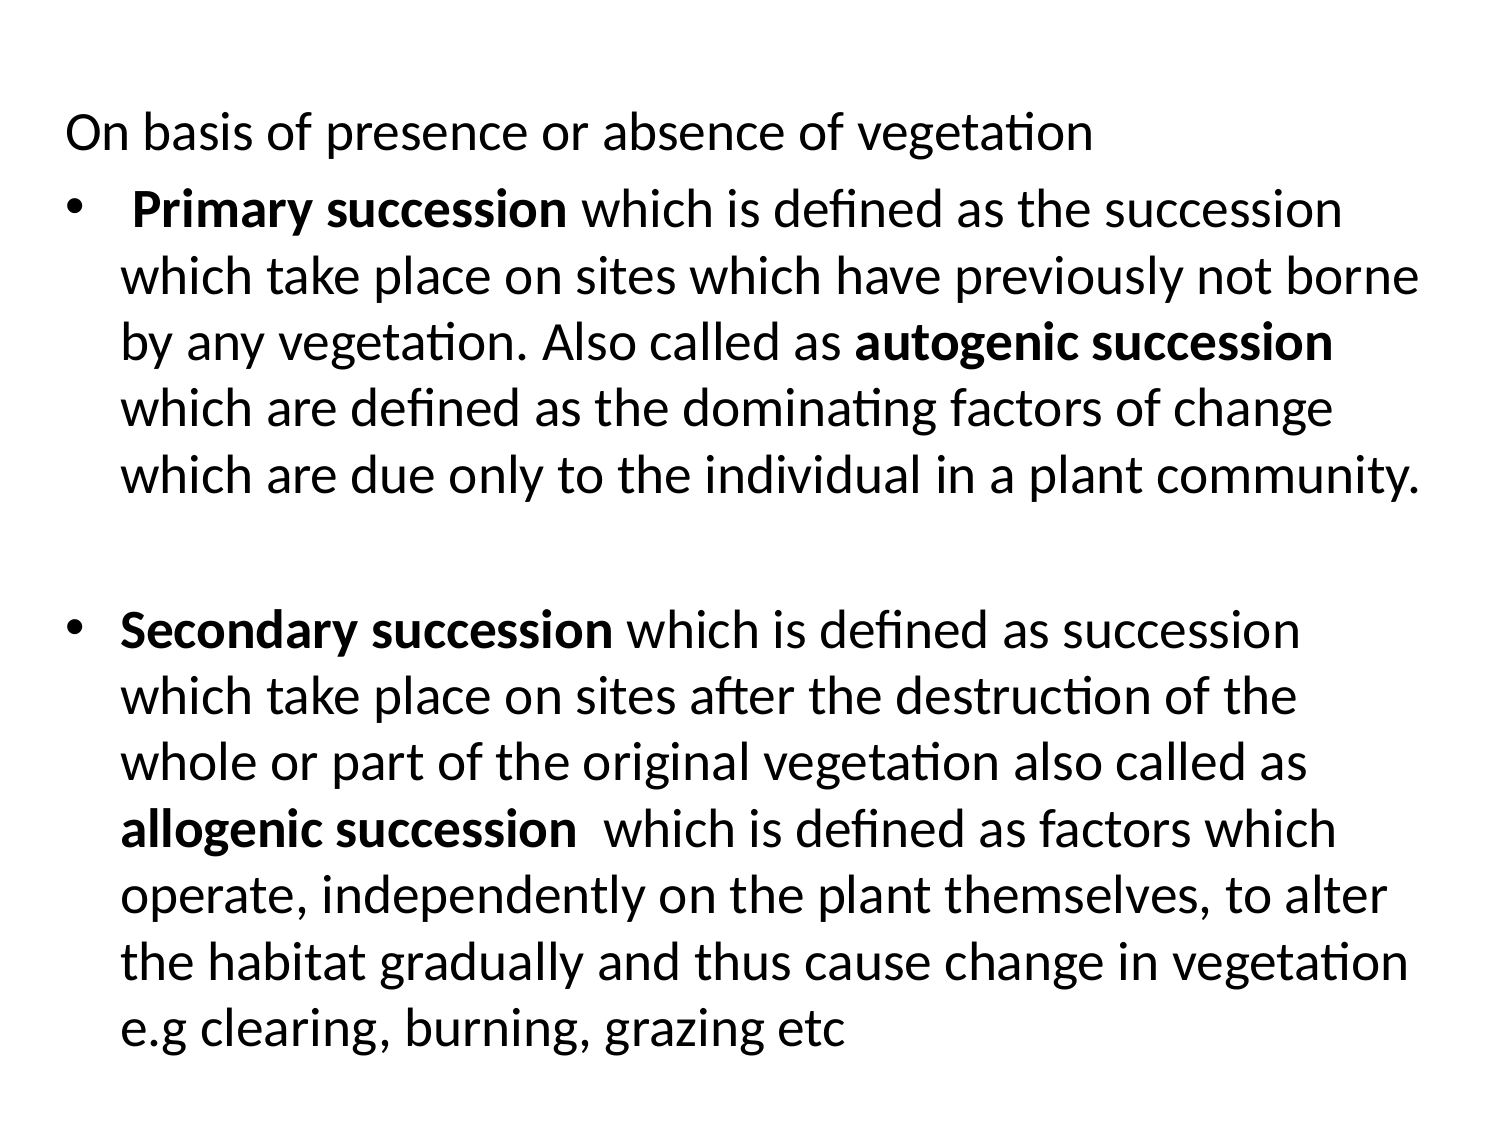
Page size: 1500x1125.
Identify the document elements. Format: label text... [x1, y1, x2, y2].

list On basis of presence or absence of vegetation Primary succession which is defined as the succession which take place on sites which have previously not borne by any vegetation. Also called as autogenic succession which are defined as the dominating factors of change which are due only to the individual in a plant community. Secondary succession which is defined as succession which take place on sites after the destruction of the whole or part of the original vegetation also called as allogenic succession which is defined as factors which operate, independently on the plant themselves, to alter the habitat gradually and thus cause change in vegetation e.g clearing, burning, grazing etc [50, 87, 1463, 1075]
